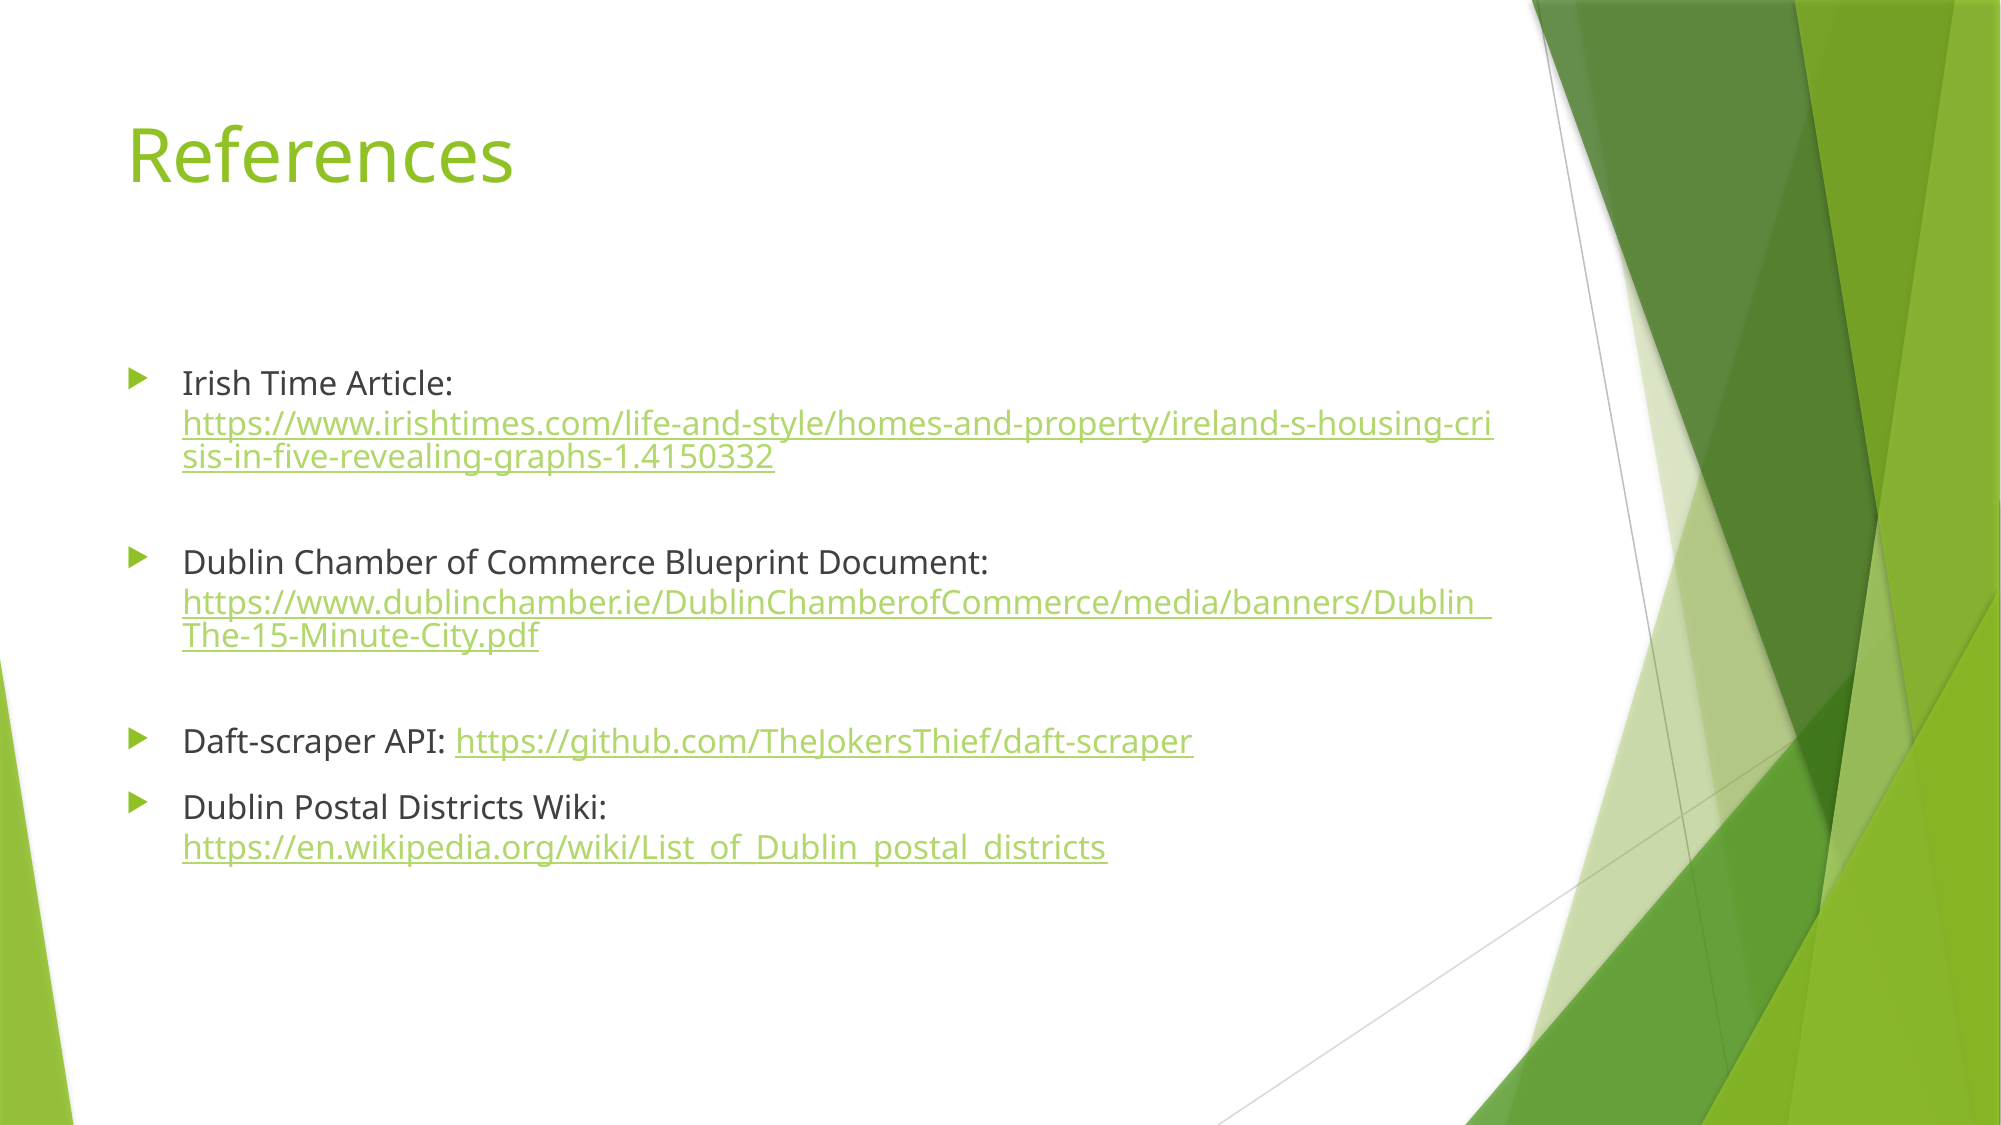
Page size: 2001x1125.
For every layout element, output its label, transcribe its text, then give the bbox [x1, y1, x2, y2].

list Irish Time Article: https://www.irishtimes.com/life-and-style/homes-and-property/ireland-s-housing-crisis-in-five-revealing-graphs-1.4150332 Dublin Chamber of Commerce Blueprint Document: https://www.dublinchamber.ie/DublinChamberofCommerce/media/banners/Dublin_The-15-Minute-City.pdf Daft-scraper API: https://github.com/TheJokersThief/daft-scraper Dublin Postal Districts Wiki: https://en.wikipedia.org/wiki/List_of_Dublin_postal_districts [111, 354, 1522, 992]
title References [111, 99, 1522, 317]
